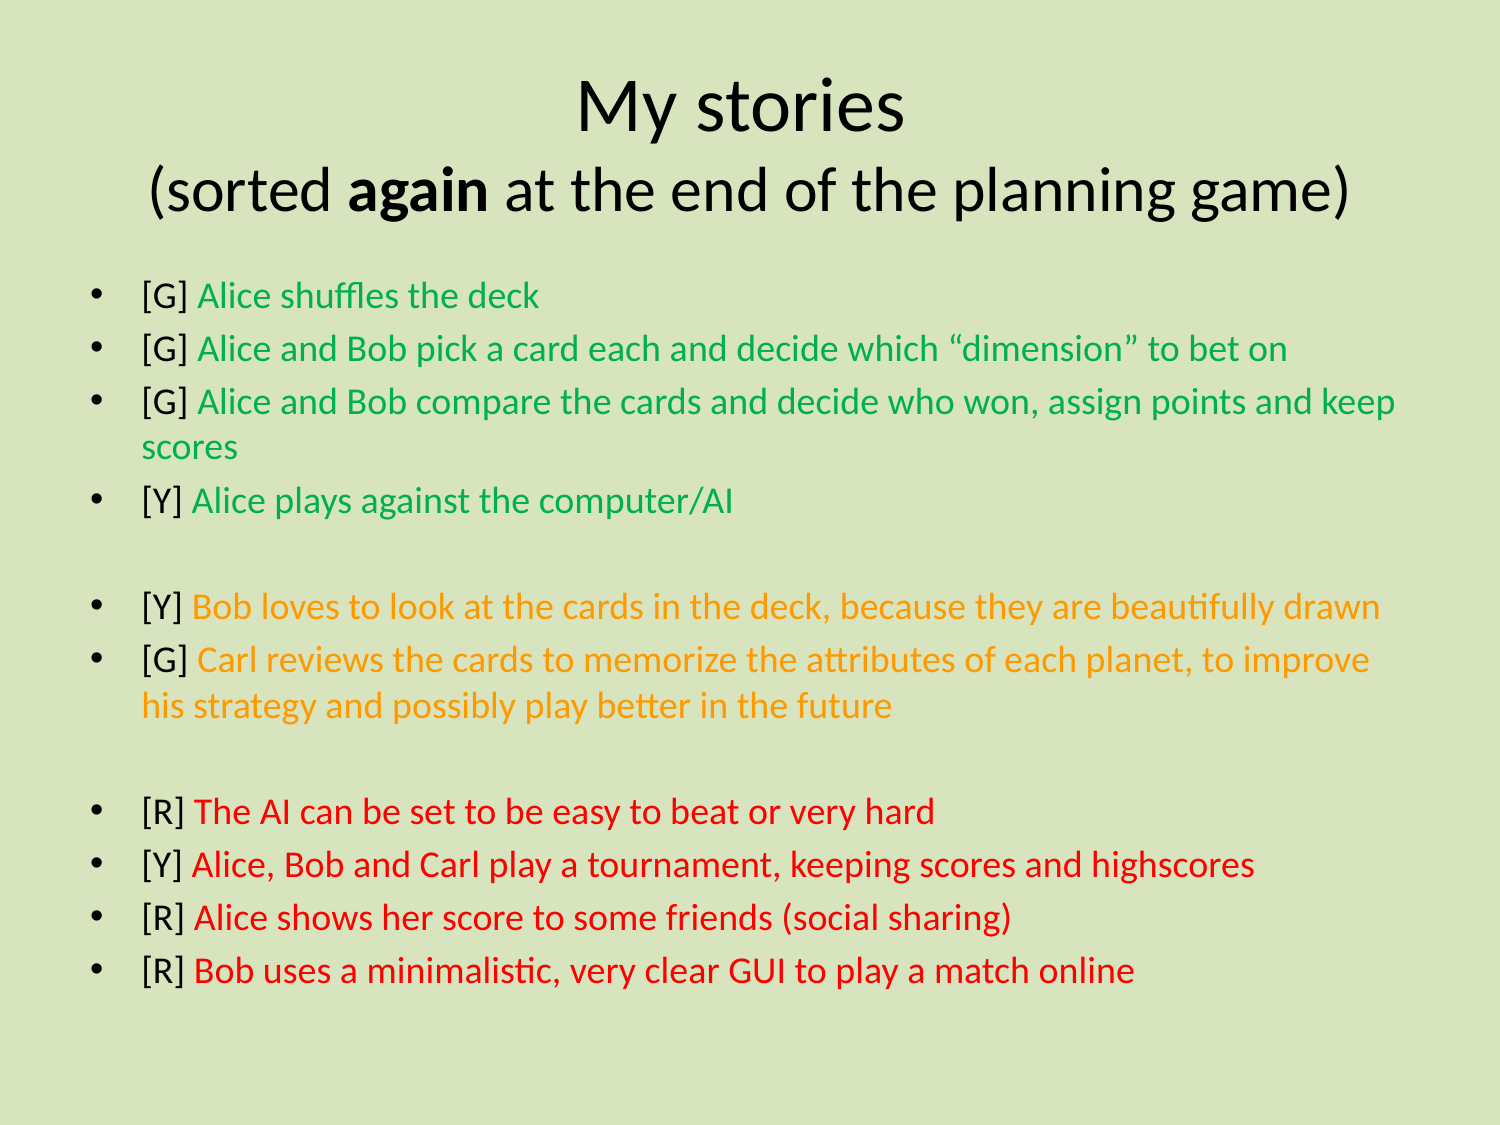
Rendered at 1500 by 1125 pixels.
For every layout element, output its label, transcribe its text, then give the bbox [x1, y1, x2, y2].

list [G] Alice shuffles the deck [G] Alice and Bob pick a card each and decide which “dimension” to bet on [G] Alice and Bob compare the cards and decide who won, assign points and keep scores [Y] Alice plays against the computer/AI [Y] Bob loves to look at the cards in the deck, because they are beautifully drawn [G] Carl reviews the cards to memorize the attributes of each planet, to improve his strategy and possibly play better in the future [R] The AI can be set to be easy to beat or very hard [Y] Alice, Bob and Carl play a tournament, keeping scores and highscores [R] Alice shows her score to some friends (social sharing) [R] Bob uses a minimalistic, very clear GUI to play a match online [75, 262, 1425, 1005]
title My stories (sorted again at the end of the planning game) [75, 45, 1425, 233]
